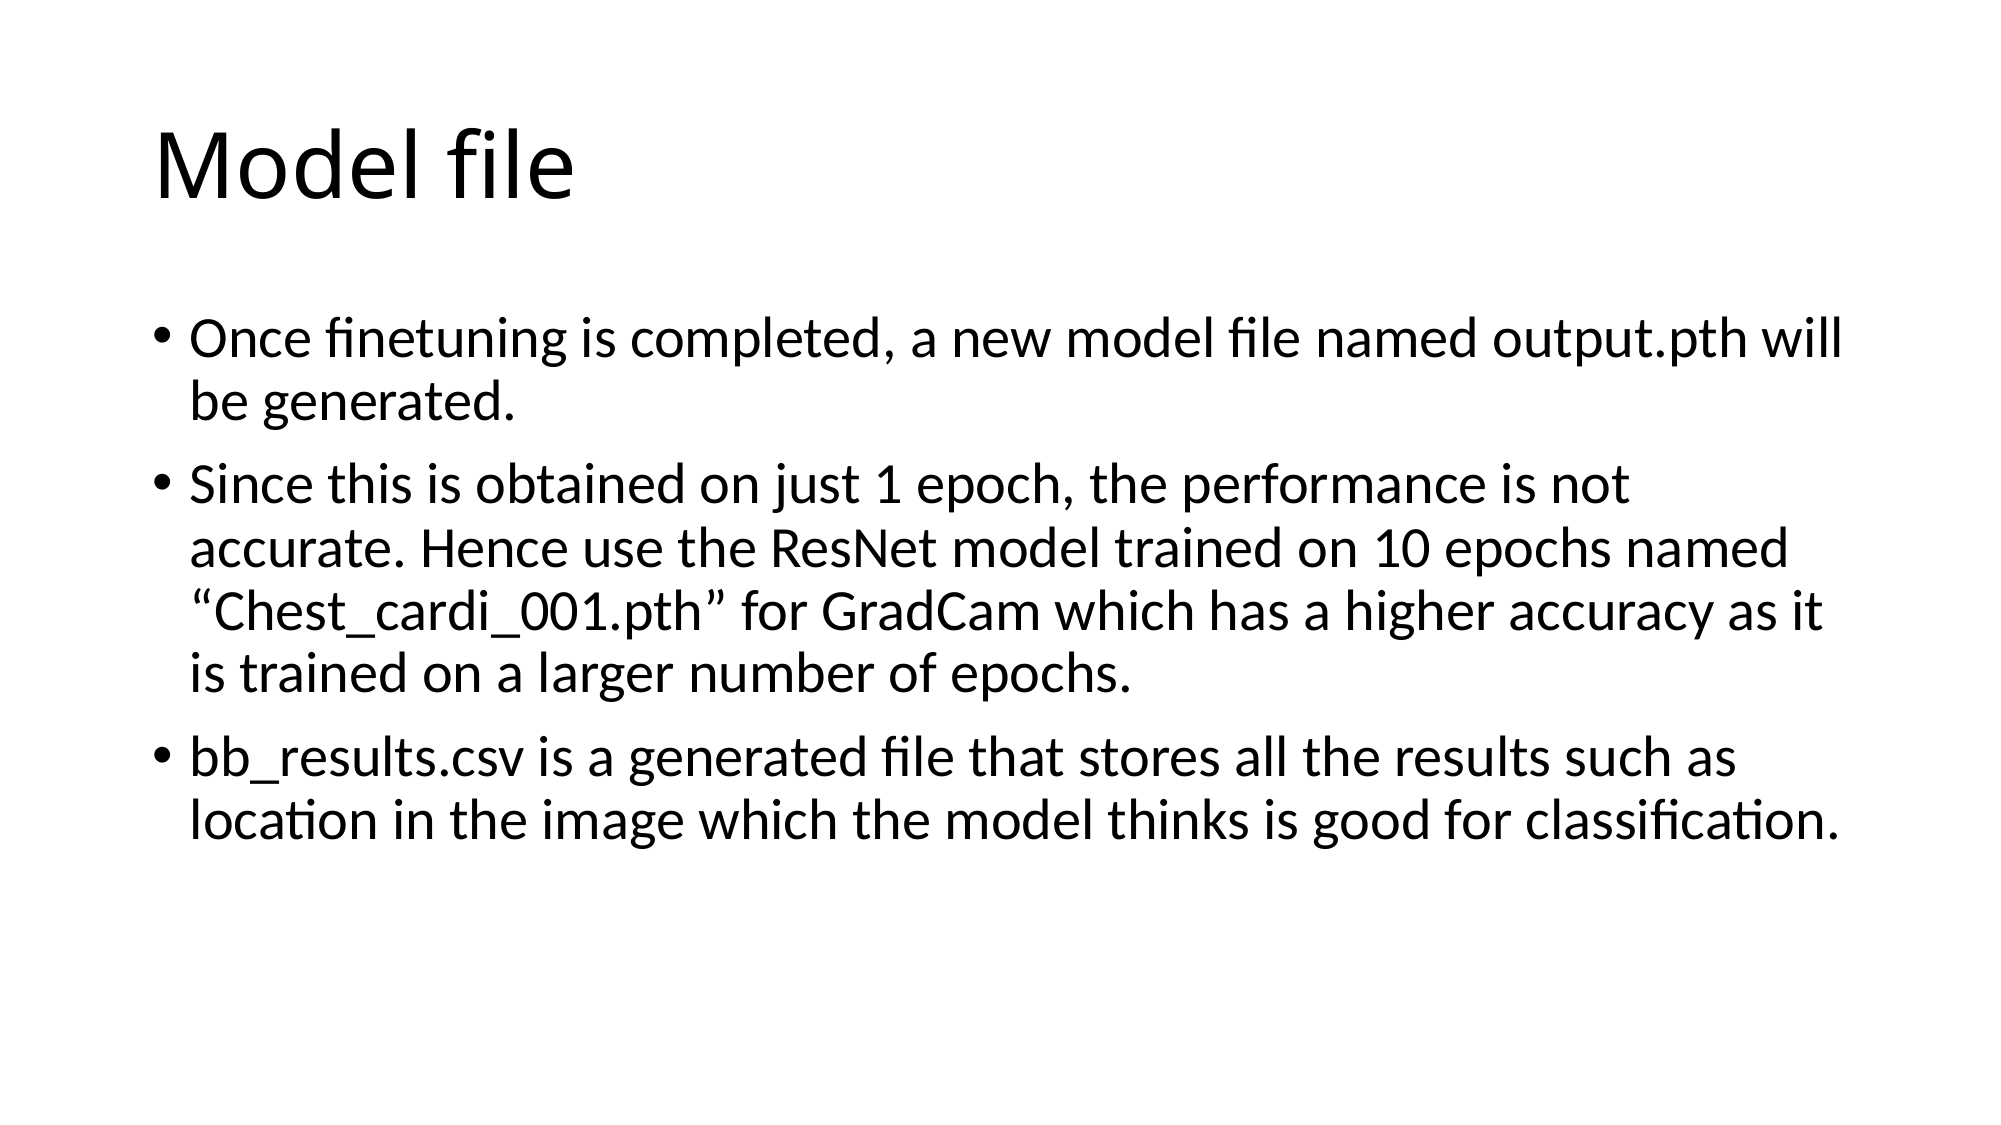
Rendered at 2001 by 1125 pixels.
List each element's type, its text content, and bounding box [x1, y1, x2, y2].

title Model file [137, 59, 1863, 278]
list Once finetuning is completed, a new model file named output.pth will be generated. Since this is obtained on just 1 epoch, the performance is not accurate. Hence use the ResNet model trained on 10 epochs named “Chest_cardi_001.pth” for GradCam which has a higher accuracy as it is trained on a larger number of epochs. bb_results.csv is a generated file that stores all the results such as location in the image which the model thinks is good for classification. [137, 299, 1863, 1014]
